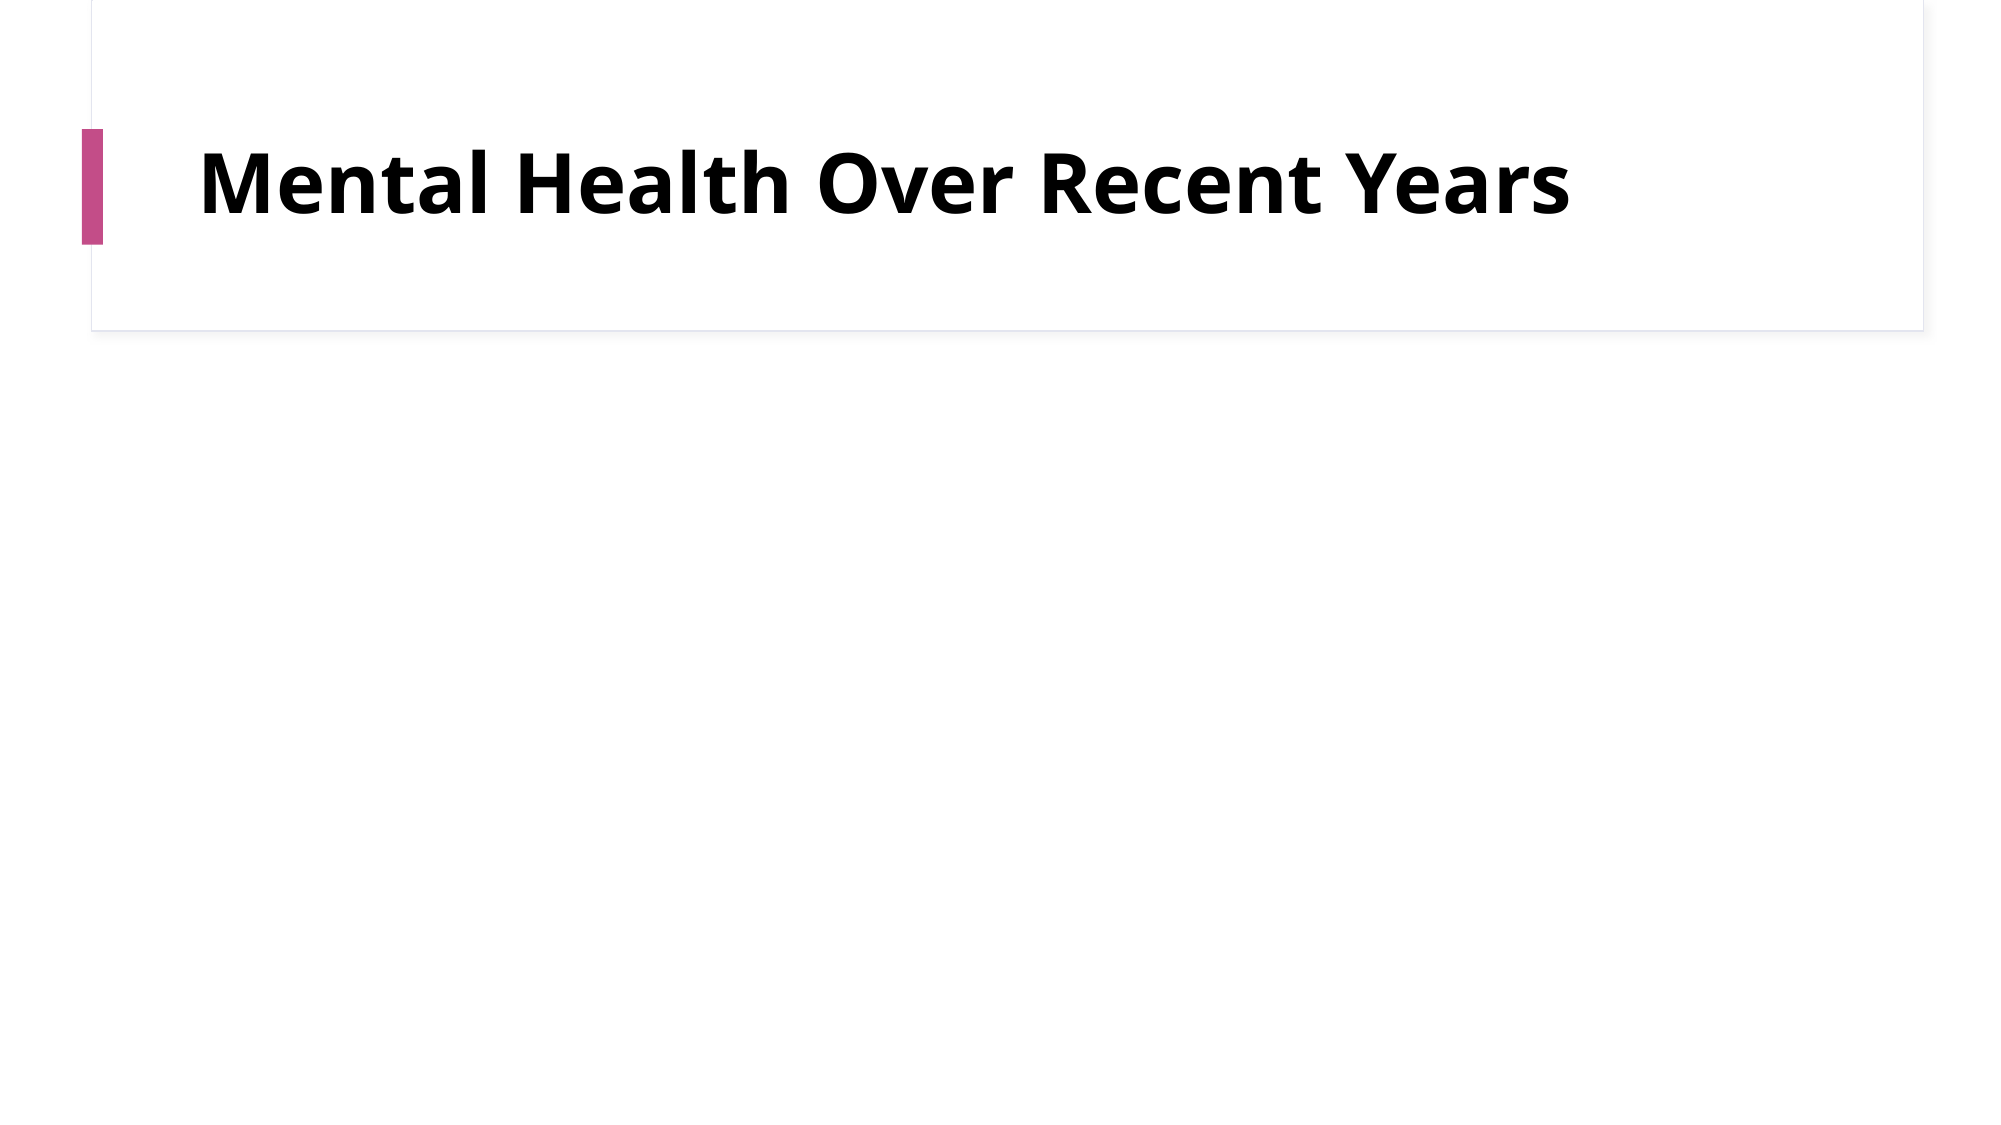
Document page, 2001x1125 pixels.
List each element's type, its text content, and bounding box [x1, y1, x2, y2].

title Mental Health Over Recent Years [183, 90, 1851, 284]
